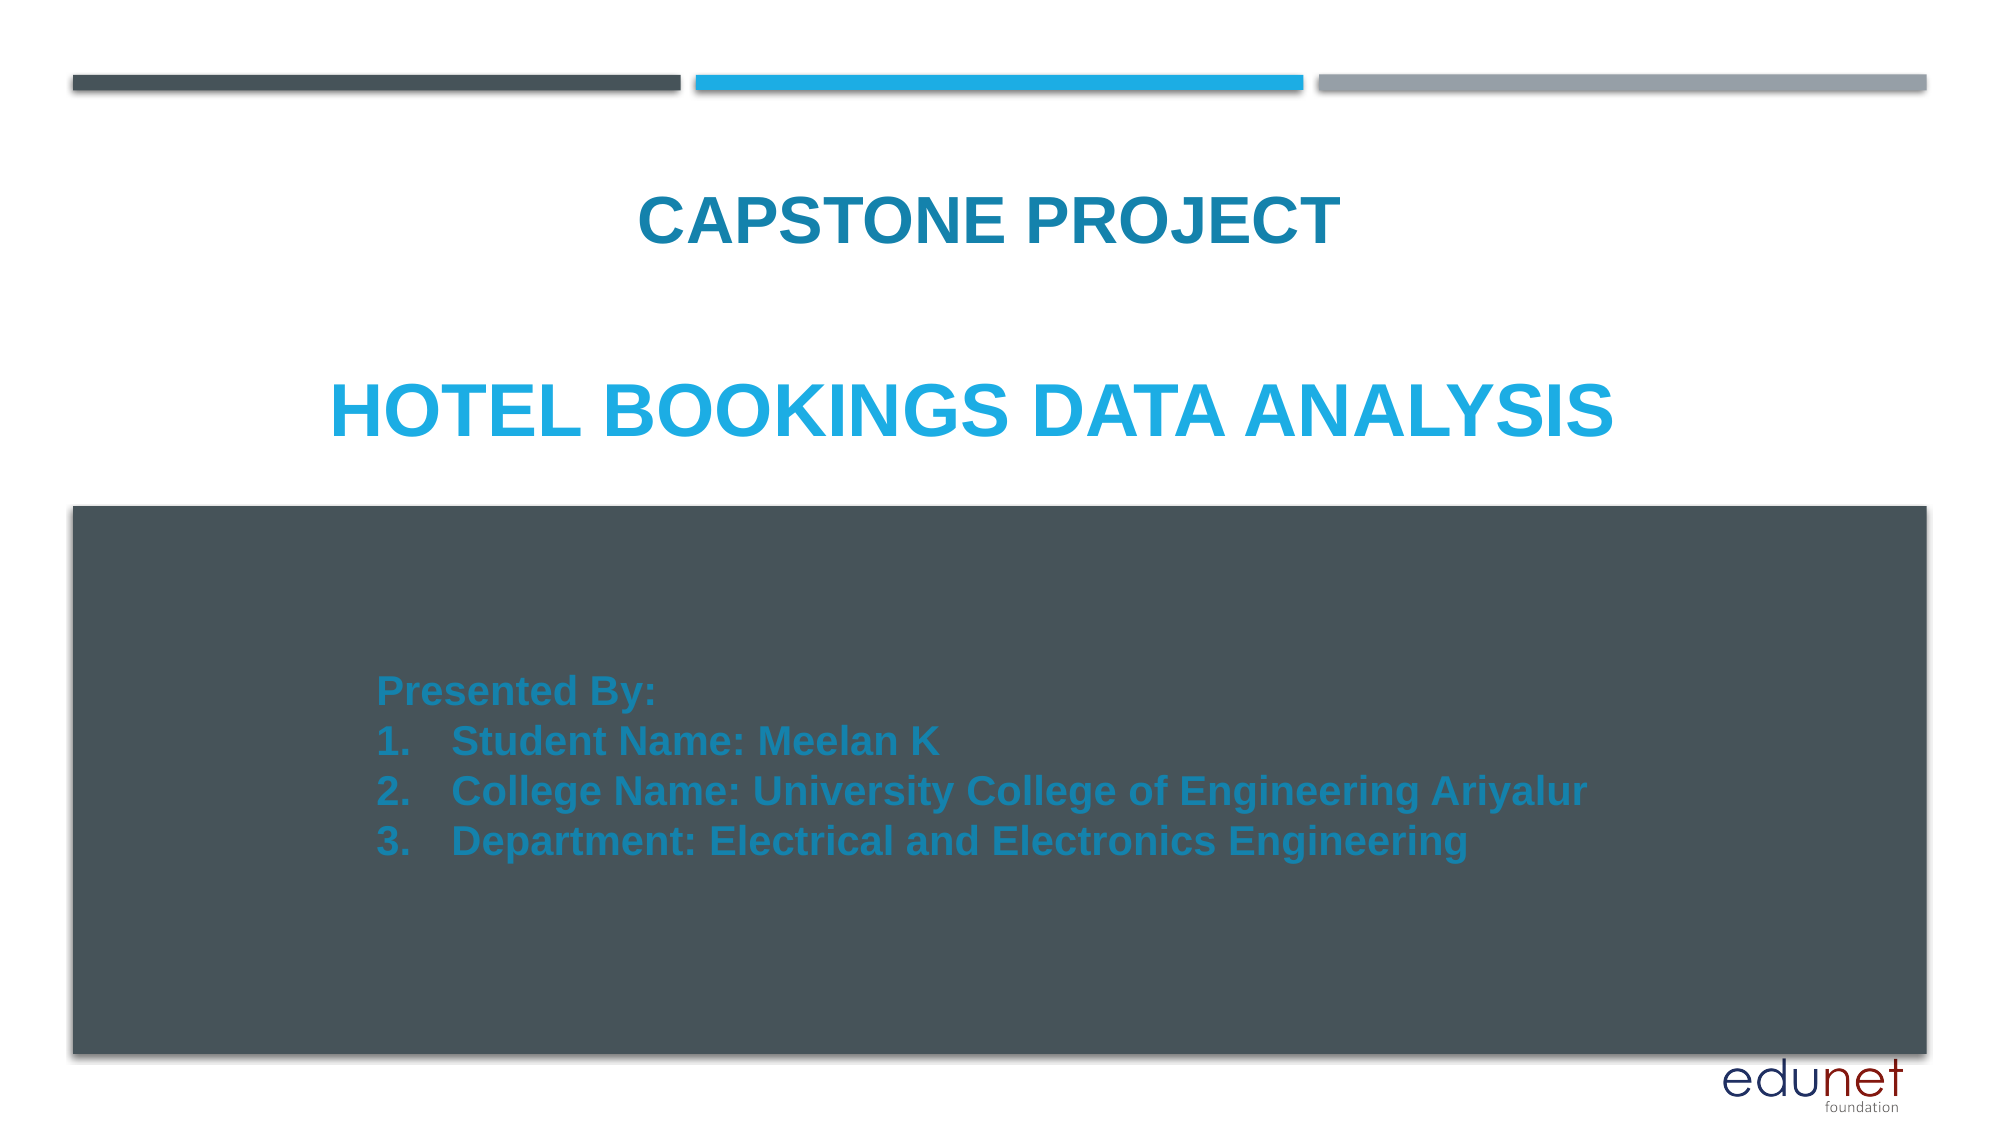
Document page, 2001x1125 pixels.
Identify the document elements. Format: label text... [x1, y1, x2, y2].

text_box Presented By: Student Name: Meelan K College Name: University College of Engineering Ariyalur Department: Electrical and Electronics Engineering [361, 656, 1671, 872]
title Hotel bookings data analysis [222, 298, 1723, 460]
picture [1719, 1056, 1905, 1116]
text_box CAPSTONE PROJECT [0, 169, 2000, 265]
